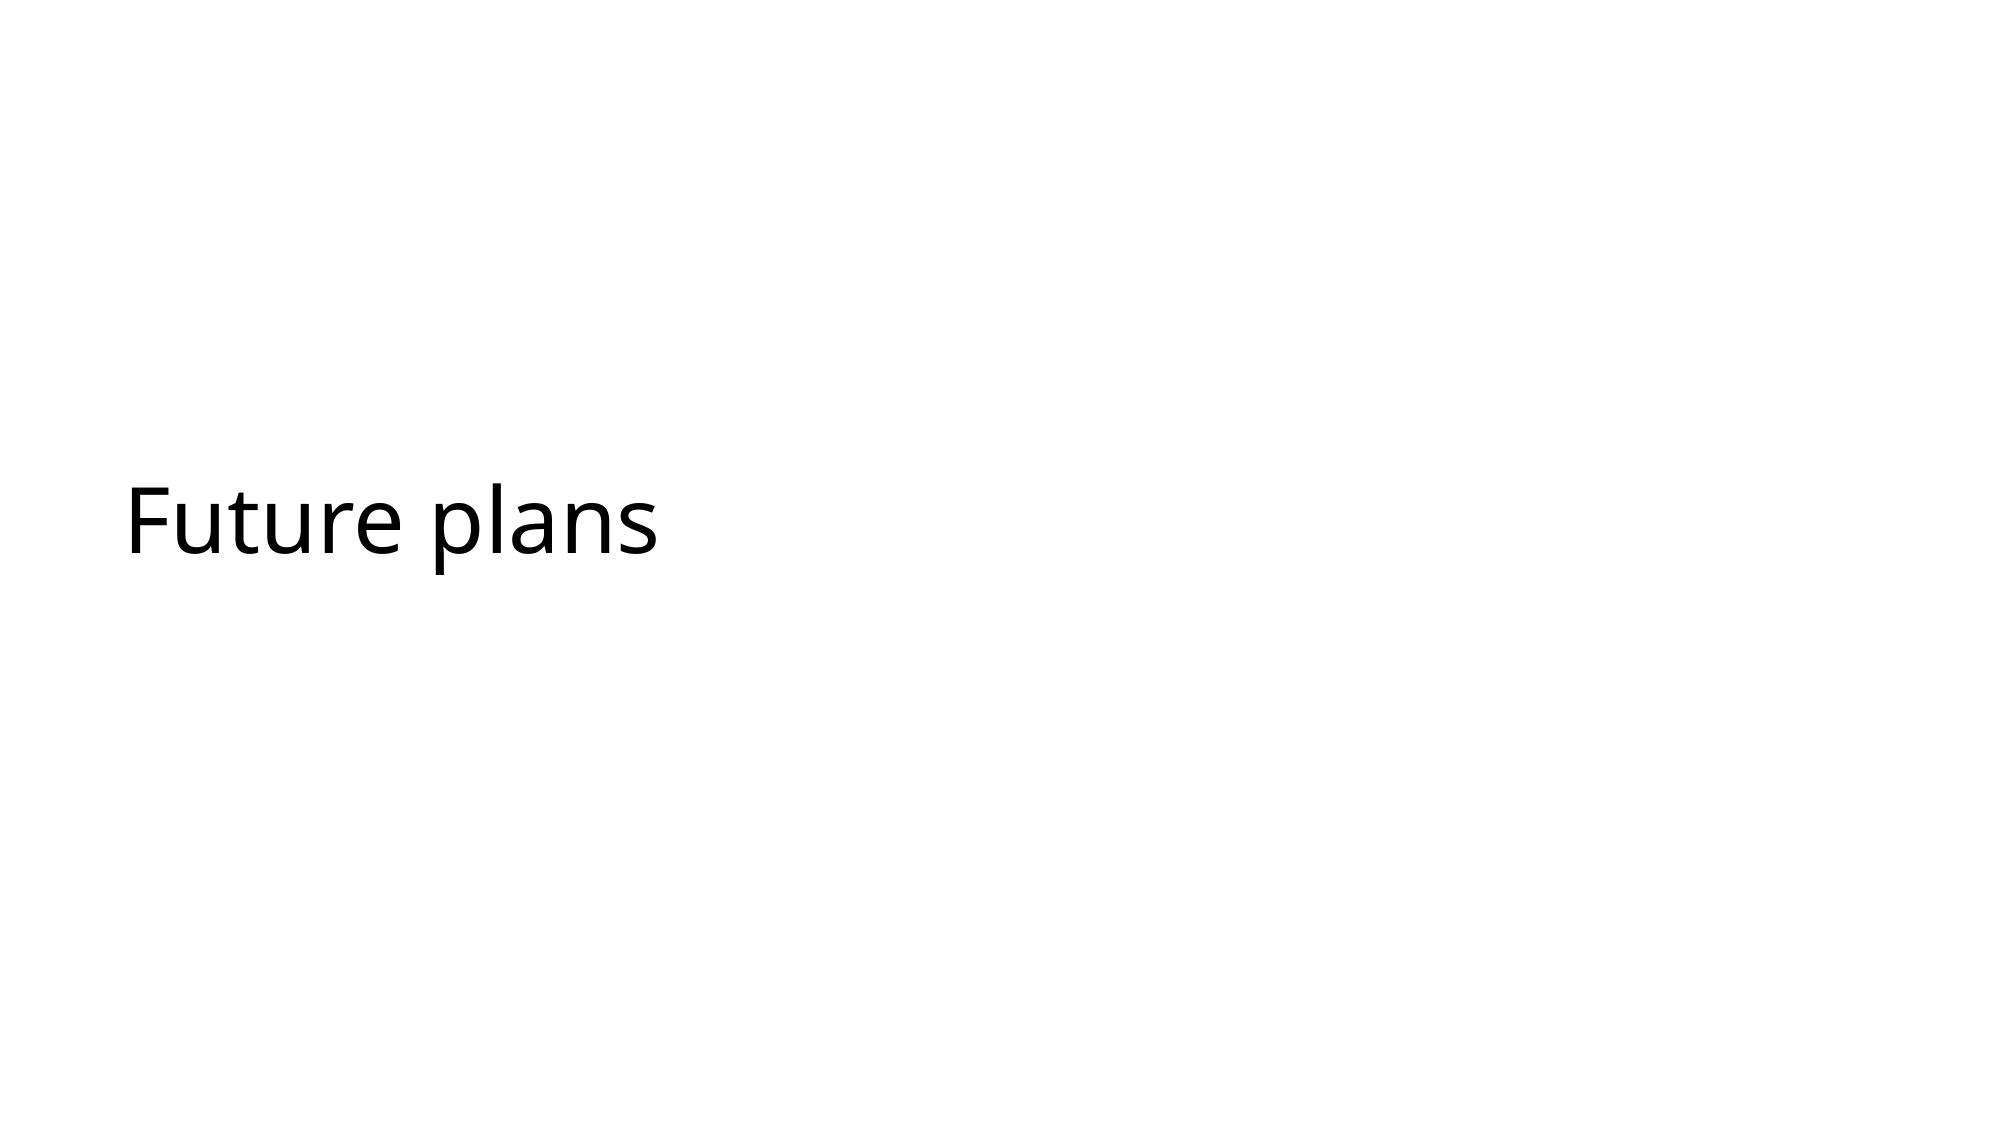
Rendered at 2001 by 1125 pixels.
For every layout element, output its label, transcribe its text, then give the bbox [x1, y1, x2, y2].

title Future plans [108, 415, 1834, 633]
